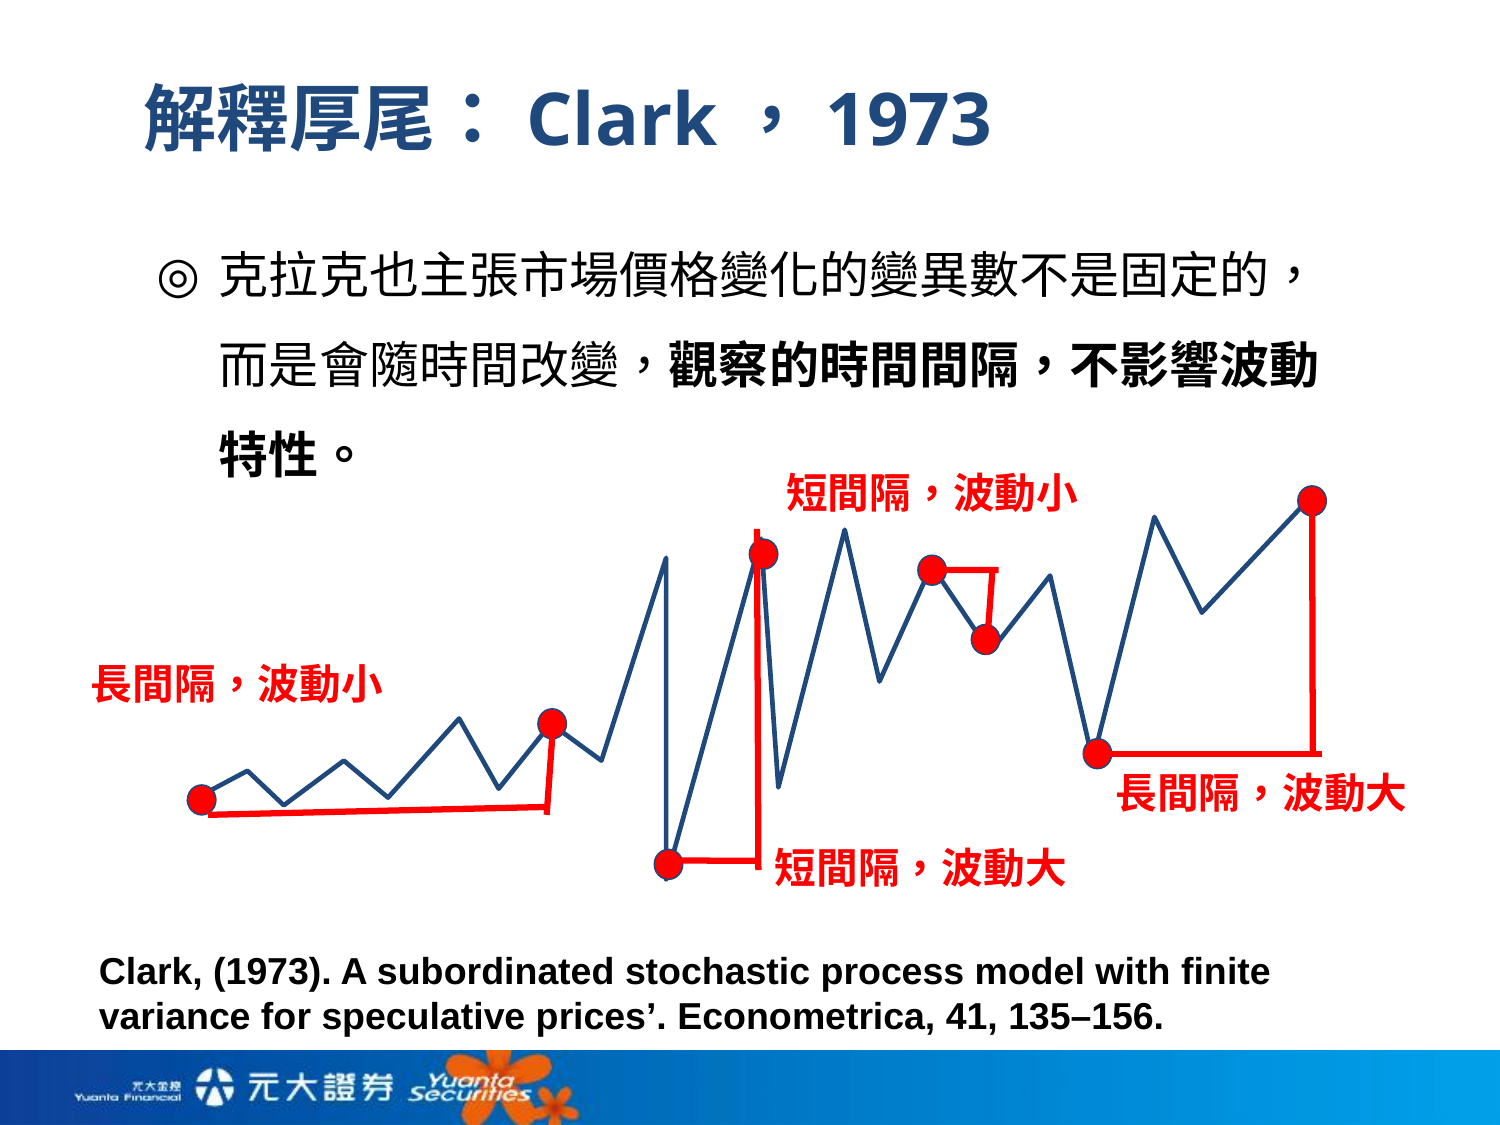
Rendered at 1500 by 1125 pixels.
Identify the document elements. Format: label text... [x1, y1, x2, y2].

text_box [1286, 499, 1300, 524]
text_box 長間隔，波動小 [75, 642, 530, 733]
text_box [996, 543, 1148, 741]
text_box [1085, 761, 1100, 769]
text_box [1083, 738, 1112, 751]
text_box [654, 849, 683, 880]
text_box [764, 539, 778, 570]
text_box [764, 543, 980, 788]
text_box [996, 629, 1000, 650]
text_box [187, 784, 216, 815]
text_box [537, 708, 567, 739]
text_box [546, 738, 553, 816]
text_box [1297, 485, 1327, 516]
text_box [467, 557, 751, 850]
text_box 短間隔，波動大 [759, 826, 1228, 917]
list 克拉克也主張市場價格變化的變異數不是固定的，而是會隨時間改變，觀察的時間間隔，不影響波動特性。 [128, 198, 1372, 508]
text_box [971, 625, 980, 654]
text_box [207, 806, 541, 815]
text_box 短間隔，波動小 [770, 452, 1286, 543]
text_box [917, 555, 946, 586]
text_box [1167, 543, 1268, 613]
title 解釋厚尾：Clark，1973 [128, 21, 1372, 176]
picture [0, 1050, 1169, 1125]
text_box 長間隔，波動大 [1100, 751, 1500, 842]
text_box [213, 733, 447, 805]
text_box Clark, (1973). A subordinated stochastic process model with finite variance for speculative prices’. Econometrica, 41, 135–156. [84, 939, 1325, 1044]
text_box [985, 572, 993, 655]
